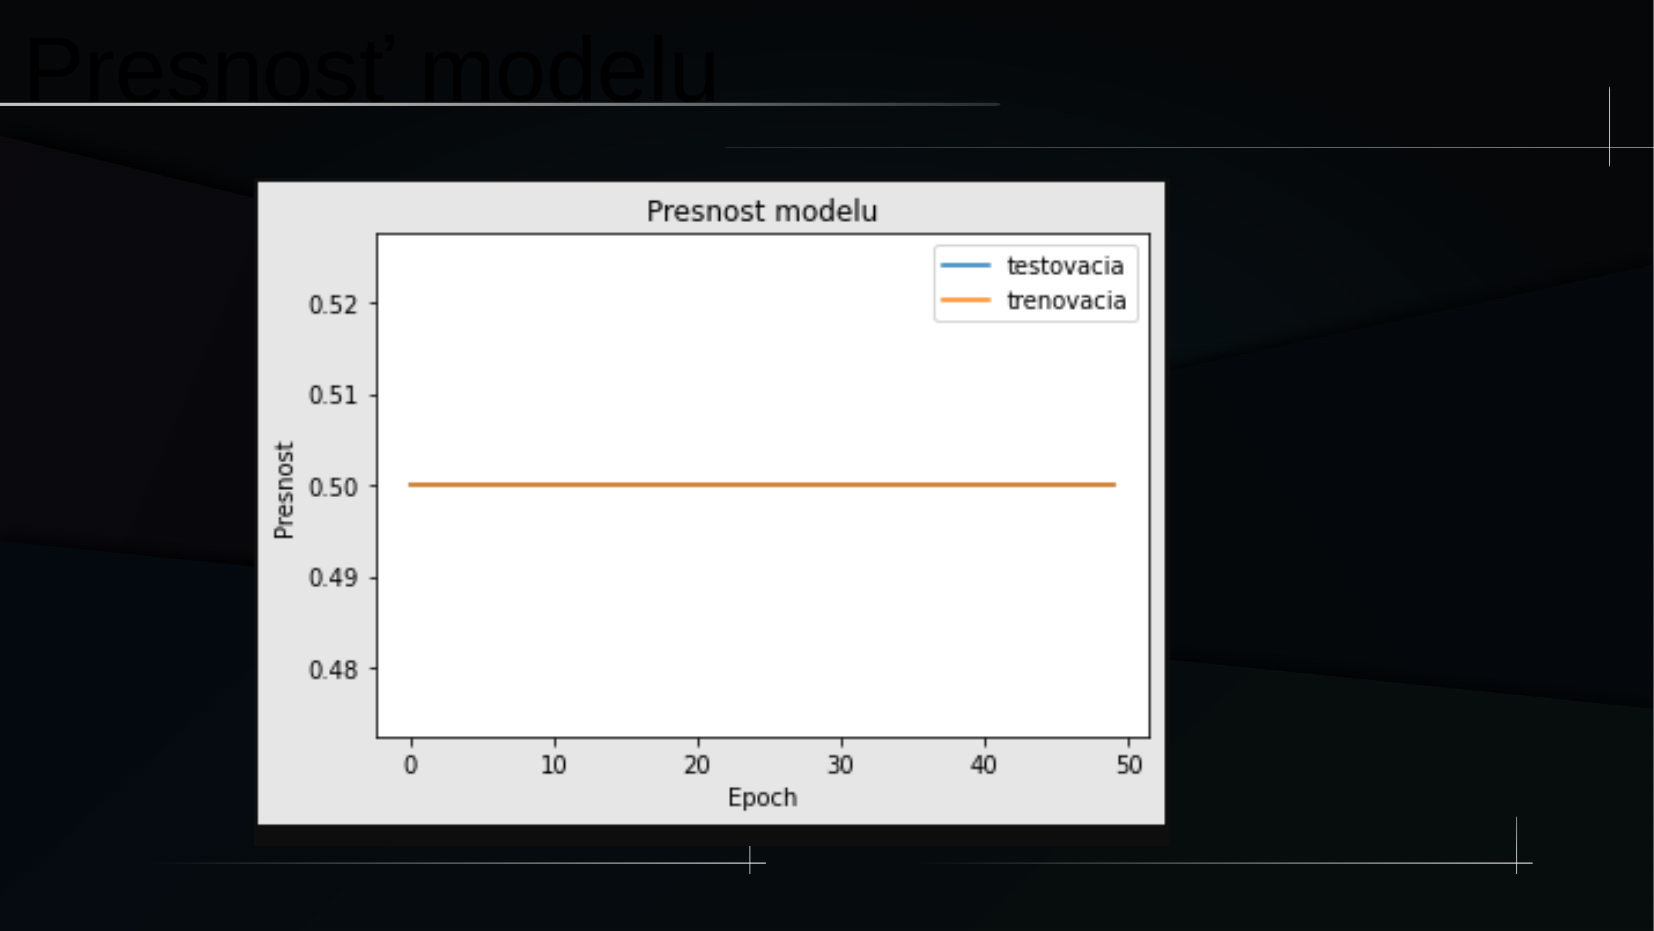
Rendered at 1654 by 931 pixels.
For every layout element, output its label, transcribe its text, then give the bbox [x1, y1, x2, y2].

text_box Presnosť modelu [23, 9, 1588, 120]
picture [0, 0, 1654, 931]
